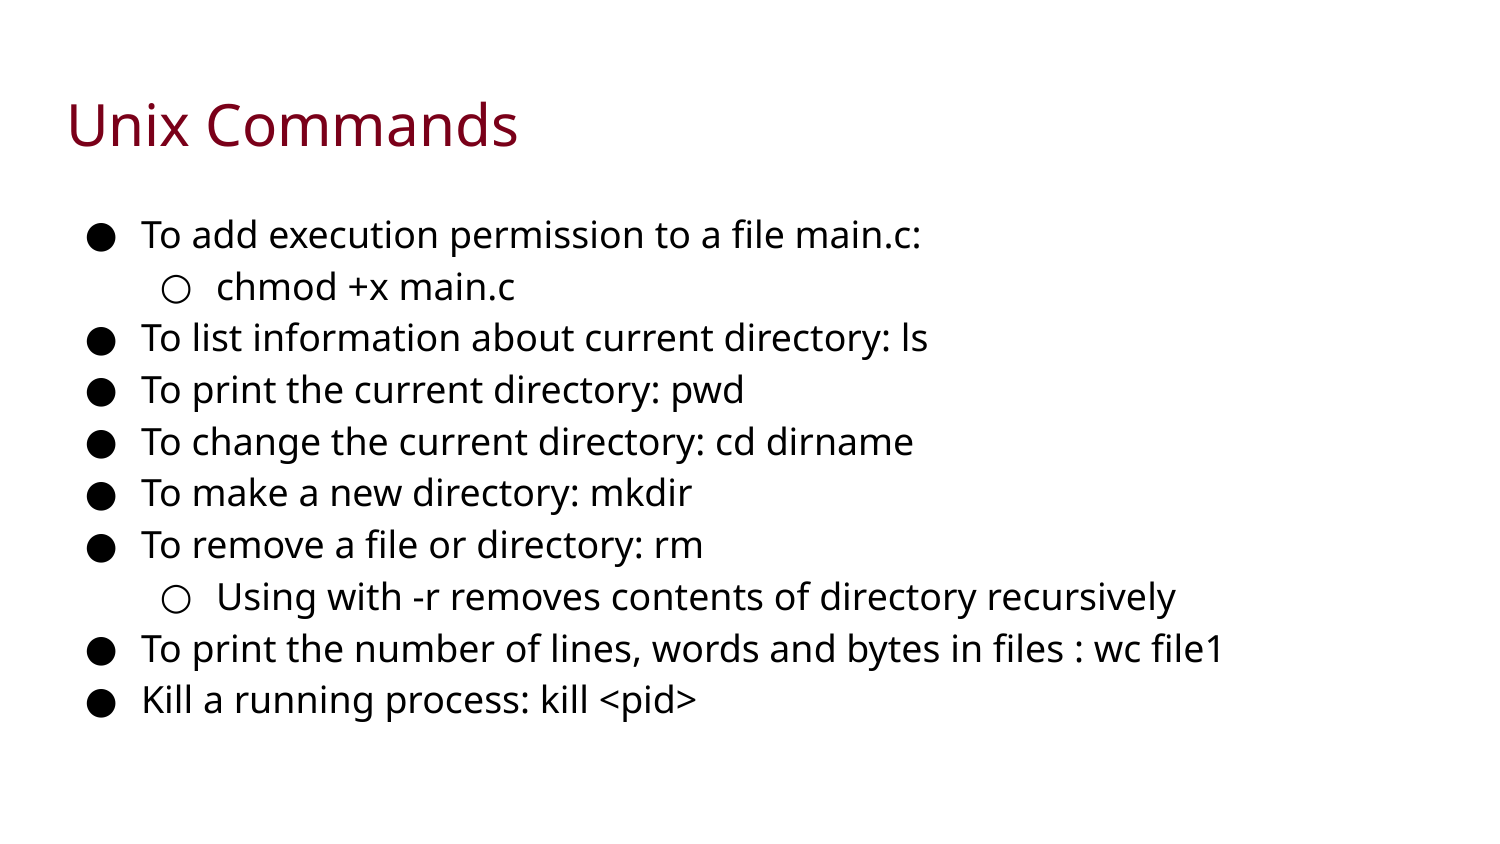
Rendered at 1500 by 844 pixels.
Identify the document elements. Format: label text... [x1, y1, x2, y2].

list To add execution permission to a file main.c: chmod +x main.c To list information about current directory: ls To print the current directory: pwd To change the current directory: cd dirname To make a new directory: mkdir To remove a file or directory: rm Using with -r removes contents of directory recursively To print the number of lines, words and bytes in files : wc file1 Kill a running process: kill <pid> [51, 189, 1449, 750]
title Unix Commands [51, 72, 1449, 167]
